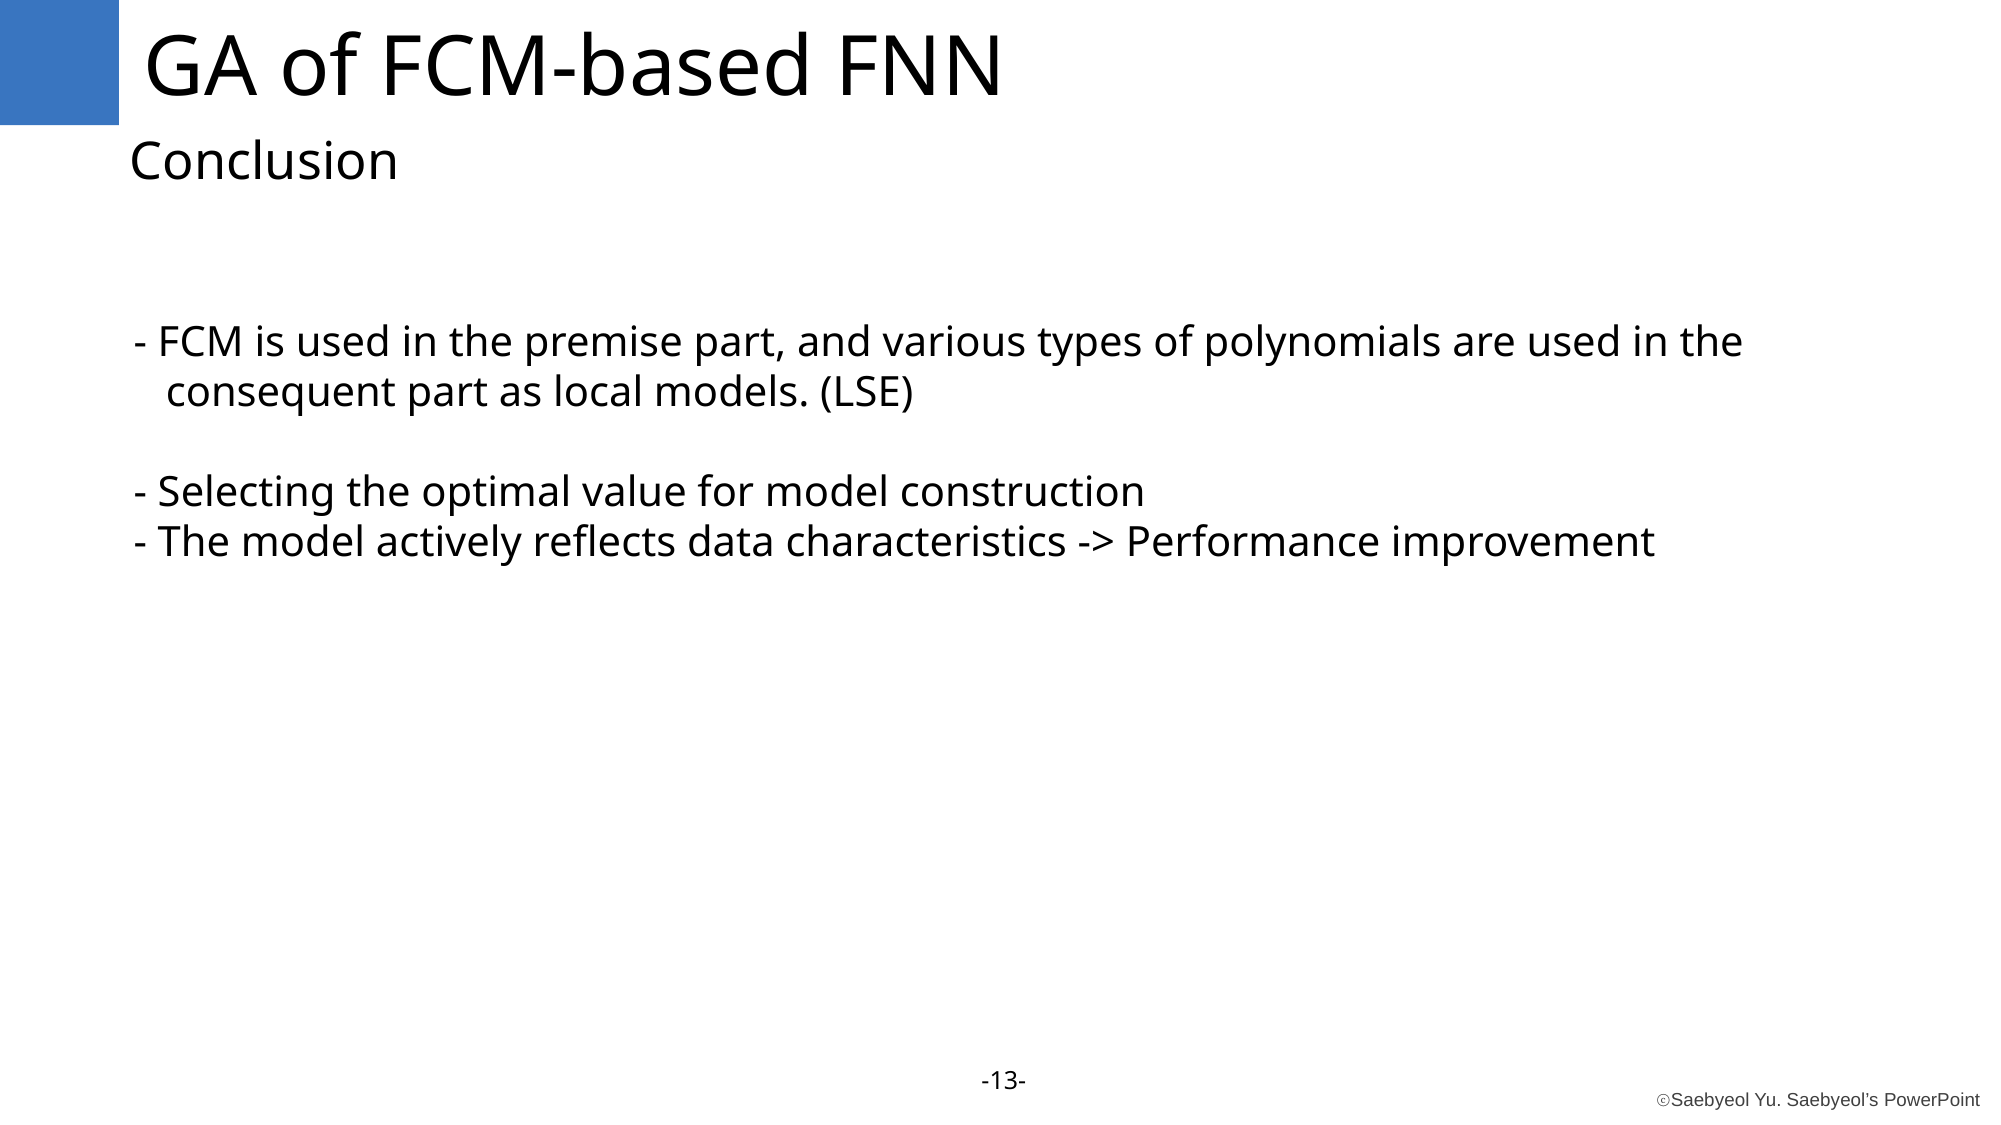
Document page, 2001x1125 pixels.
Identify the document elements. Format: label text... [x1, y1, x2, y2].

text_box GA of FCM-based FNN [129, 4, 1022, 120]
text_box - FCM is used in the premise part, and various types of polynomials are used in the consequent part as local models. (LSE) - Selecting the optimal value for model construction - The model actively reflects data characteristics -> Performance improvement [118, 307, 1811, 573]
slide_number -13- [958, 1038, 1041, 1125]
text_box Conclusion [115, 120, 415, 198]
text_box [0, 0, 120, 126]
